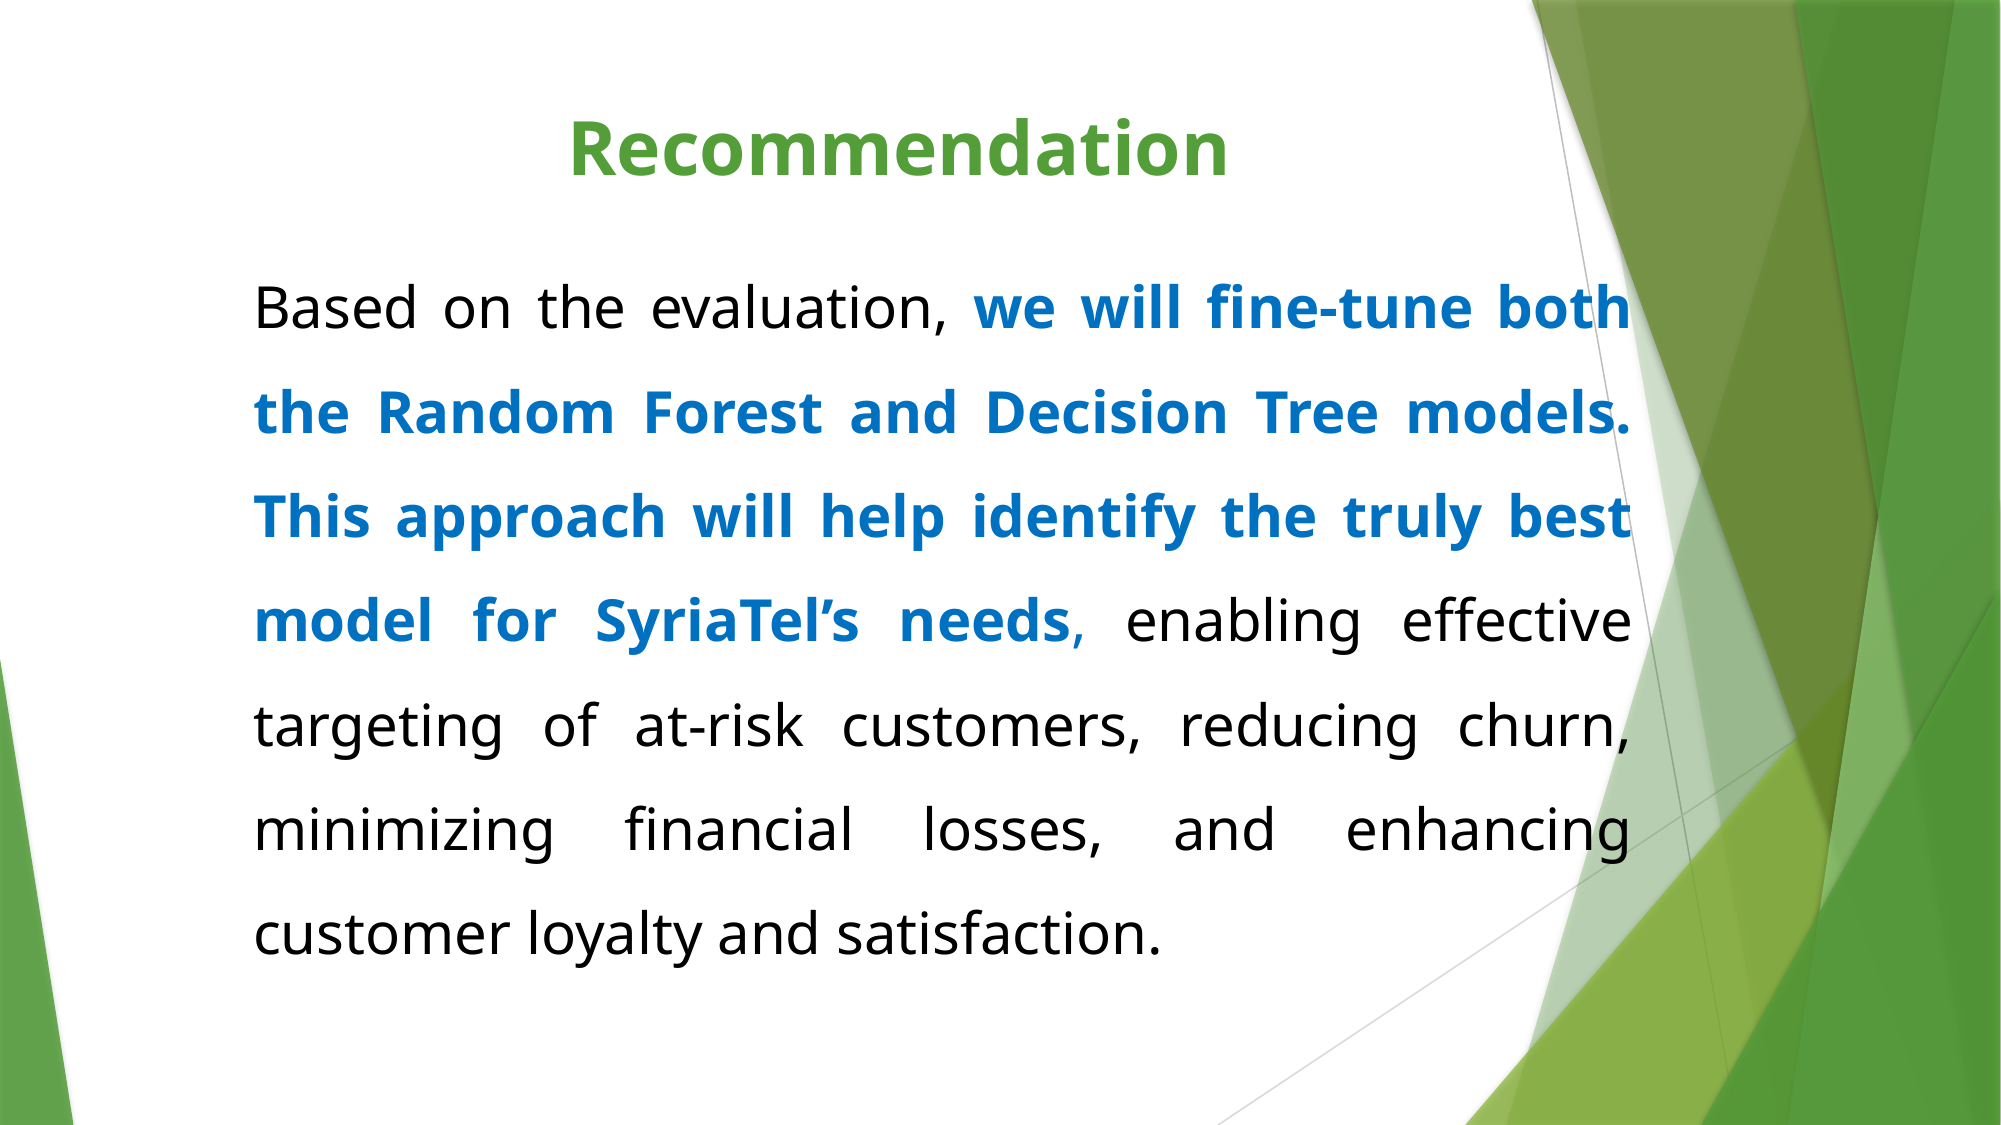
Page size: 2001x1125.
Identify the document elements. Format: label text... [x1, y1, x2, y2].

title Recommendation [194, 93, 1605, 247]
list Based on the evaluation, we will fine-tune both the Random Forest and Decision Tree models. This approach will help identify the truly best model for SyriaTel’s needs, enabling effective targeting of at-risk customers, reducing churn, minimizing financial losses, and enhancing customer loyalty and satisfaction. [238, 228, 1649, 987]
